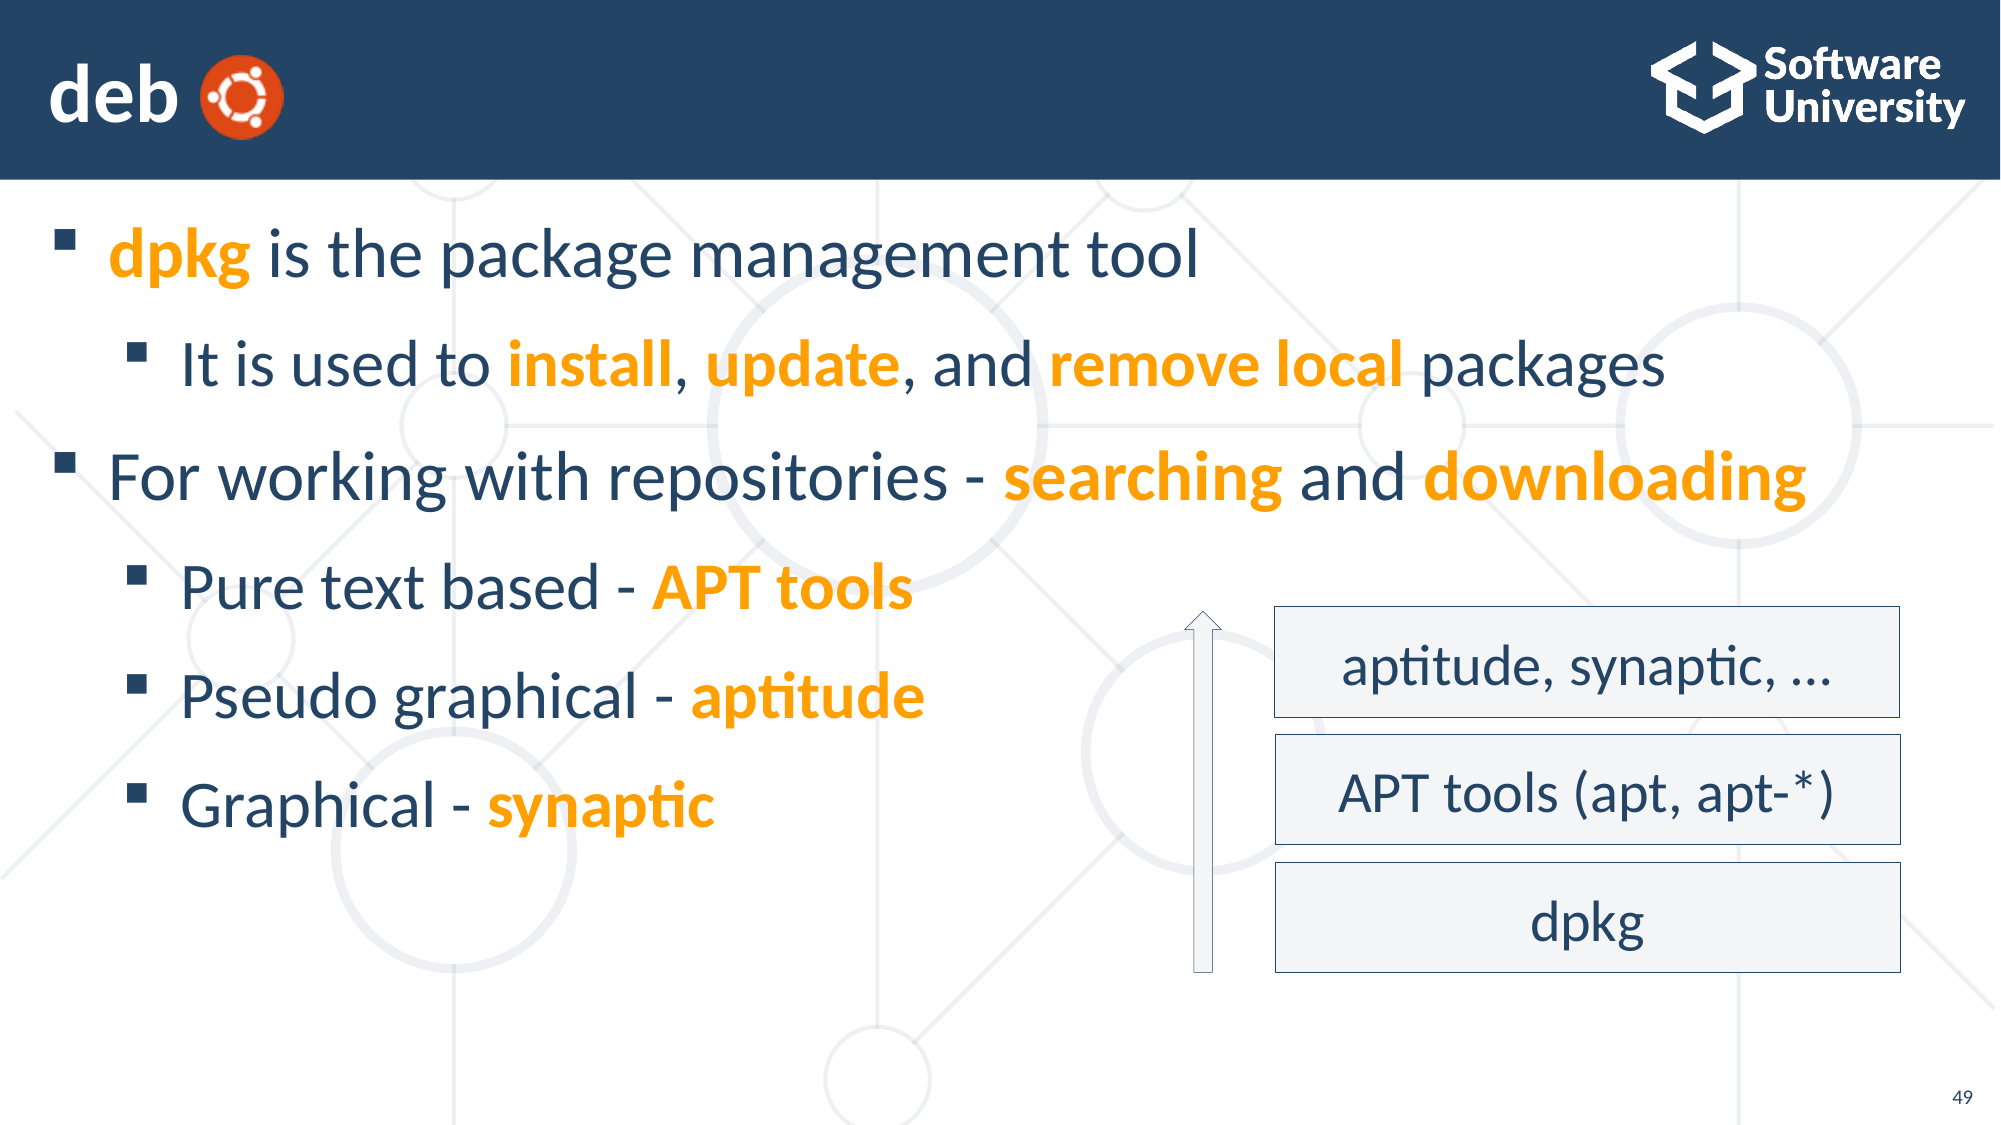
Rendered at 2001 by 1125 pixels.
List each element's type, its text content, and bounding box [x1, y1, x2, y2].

picture [199, 55, 284, 140]
text_box [1182, 609, 1224, 975]
picture [1651, 41, 1966, 134]
text_box APT tools (apt, apt-*) [1273, 732, 1902, 847]
text_box aptitude, synaptic, … [1272, 605, 1901, 719]
slide_number 49 [1927, 1067, 1989, 1117]
text_box dpkg [1273, 860, 1902, 975]
title deb [31, 16, 1625, 162]
list dpkg is the package management tool It is used to install, update, and remove local packages For working with repositories - searching and downloading Pure text based - APT tools Pseudo graphical - aptitude Graphical - synaptic [31, 196, 1970, 1104]
